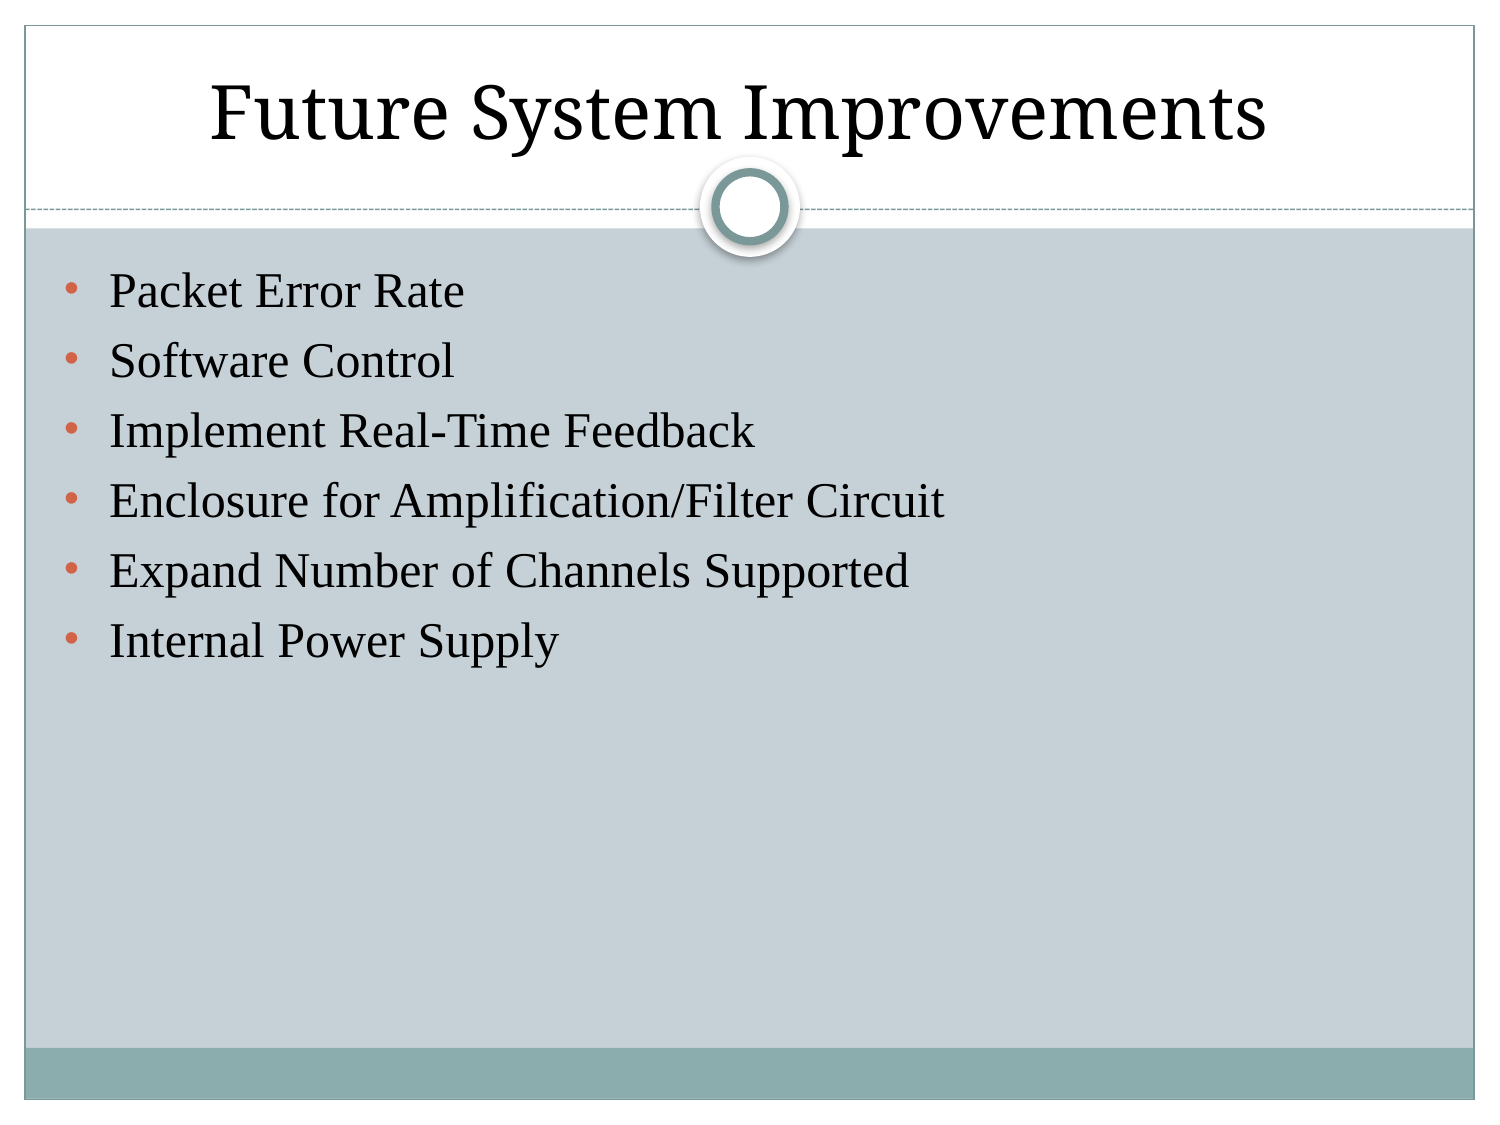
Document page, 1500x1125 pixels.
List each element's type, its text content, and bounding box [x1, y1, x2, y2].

title Future System Improvements [49, 37, 1450, 162]
list Packet Error Rate Software Control Implement Real-Time Feedback Enclosure for Amplification/Filter Circuit Expand Number of Channels Supported Internal Power Supply [49, 250, 1445, 1001]
